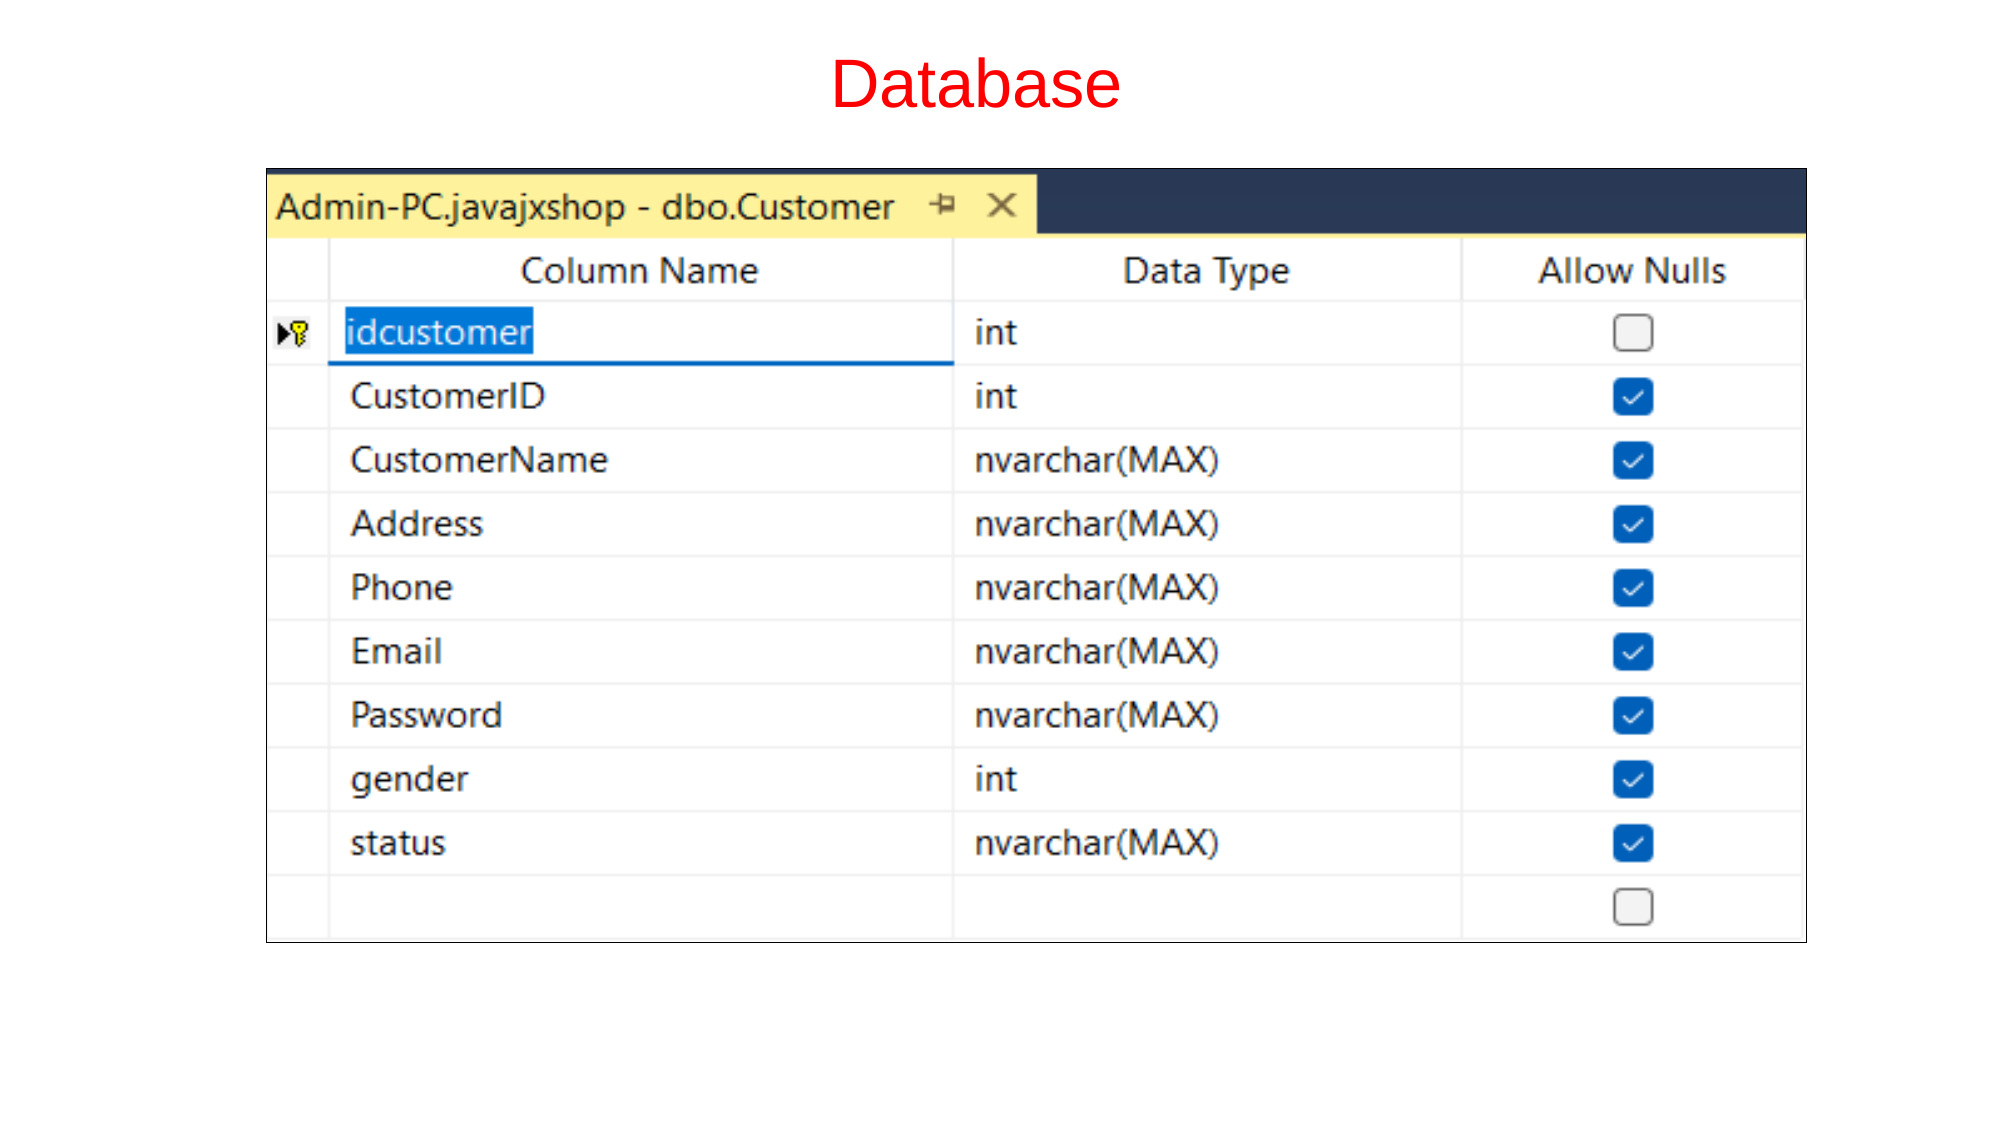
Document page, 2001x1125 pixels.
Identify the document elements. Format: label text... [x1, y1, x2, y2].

title Database [613, 41, 1340, 131]
picture [266, 168, 1807, 943]
